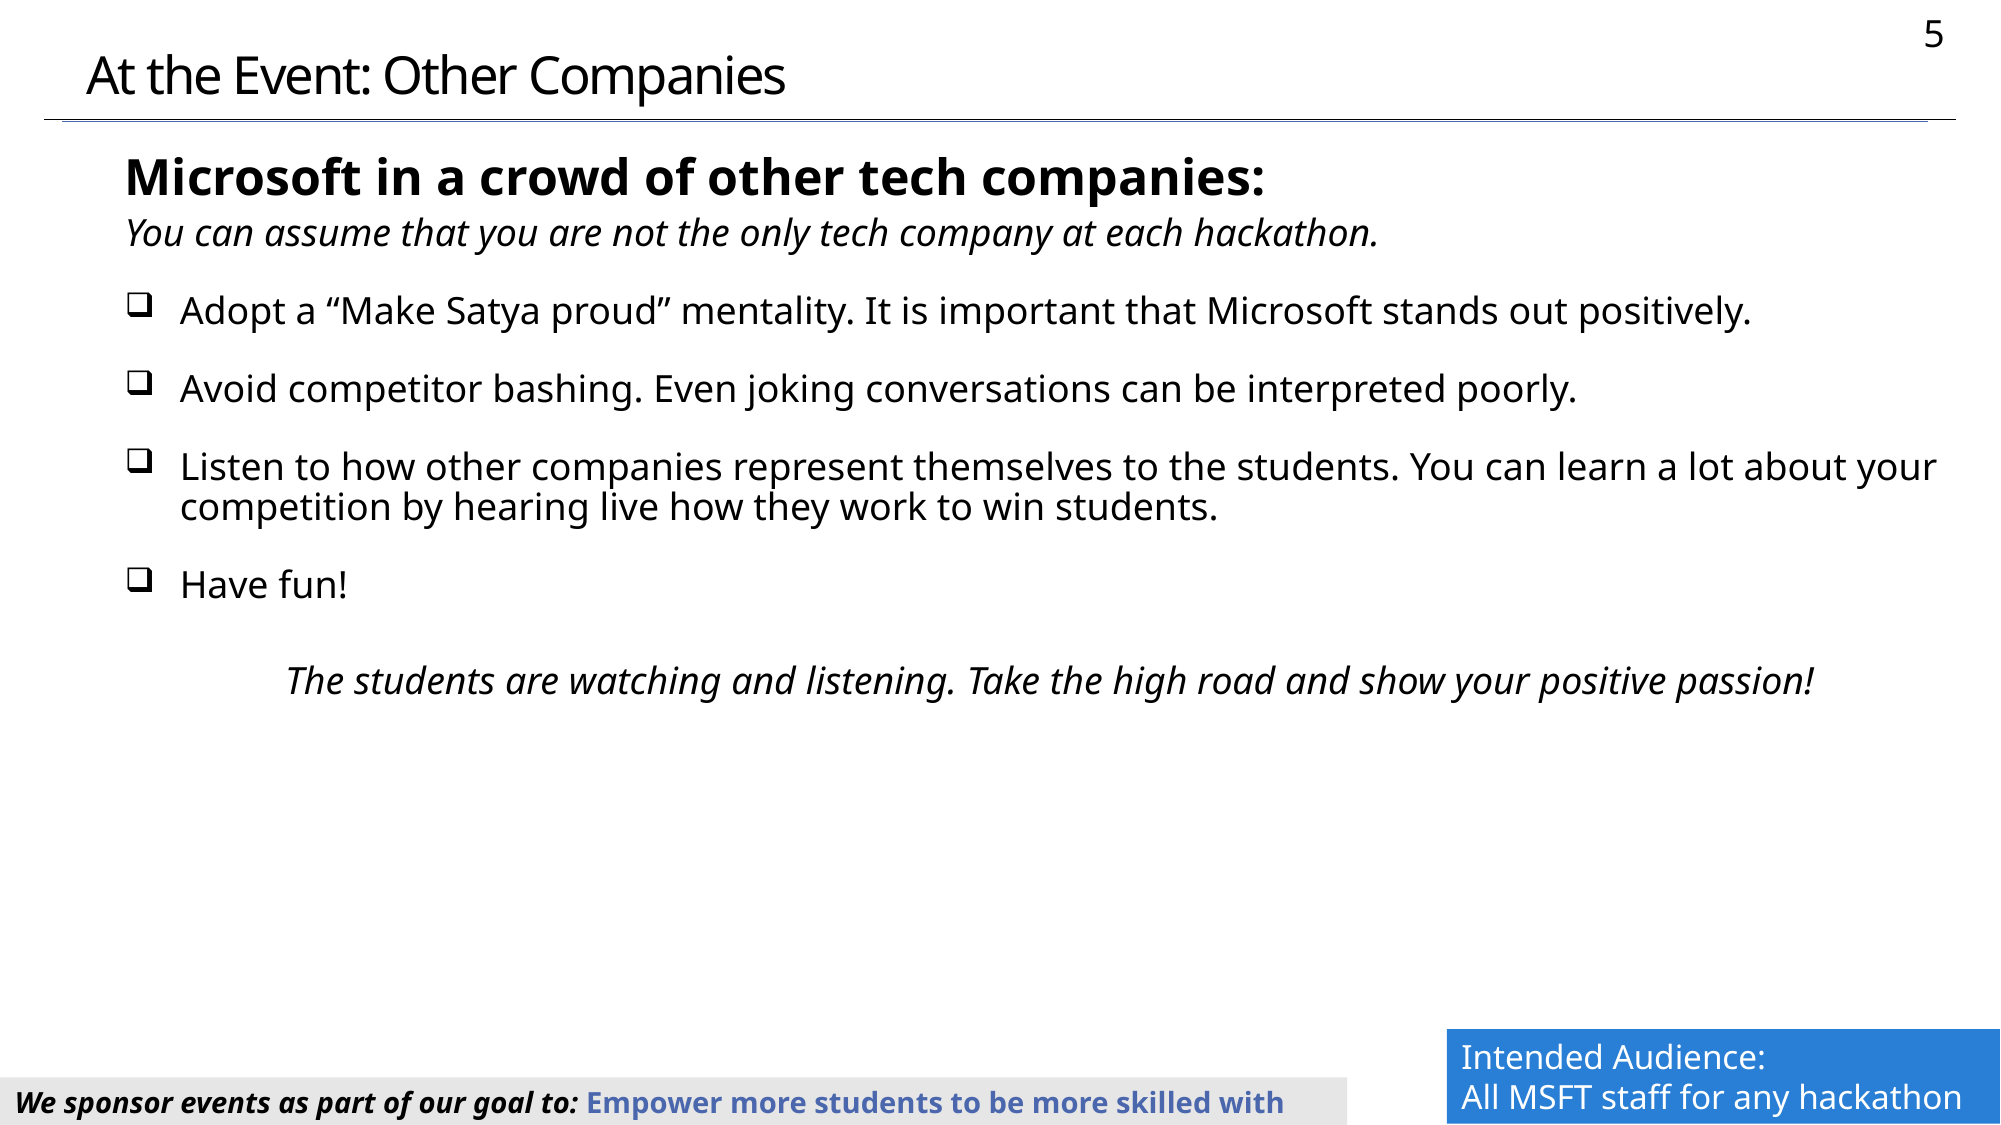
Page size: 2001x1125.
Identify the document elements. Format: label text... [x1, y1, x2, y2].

text_box 5 [1908, 2, 1989, 69]
list Microsoft in a crowd of other tech companies: You can assume that you are not the only tech company at each hackathon. Adopt a “Make Satya proud” mentality. It is important that Microsoft stands out positively. Avoid competitor bashing. Even joking conversations can be interpreted poorly. Listen to how other companies represent themselves to the students. You can learn a lot about your competition by hearing live how they work to win students. Have fun! The students are watching and listening. Take the high road and show your positive passion! [100, 137, 2000, 963]
title At the Event: Other Companies [62, 34, 1788, 122]
text_box Intended Audience: All MSFT staff for any hackathon [1446, 1029, 2000, 1124]
